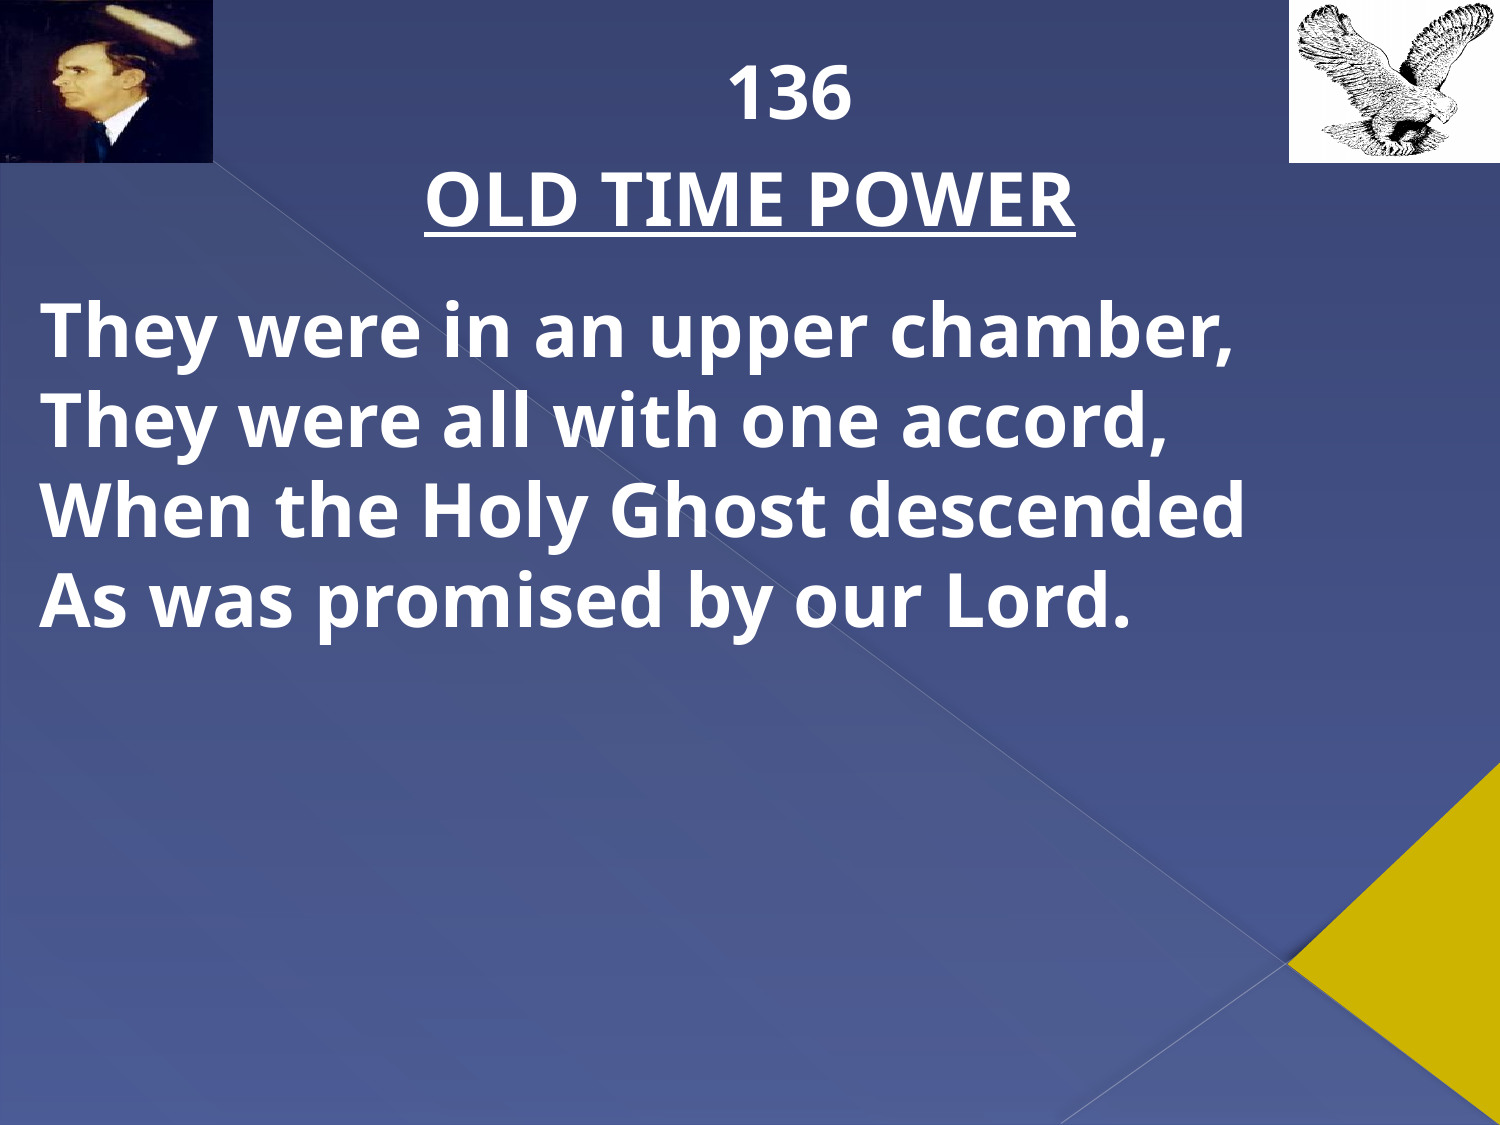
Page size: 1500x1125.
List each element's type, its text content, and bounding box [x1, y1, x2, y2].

picture [1288, 0, 1500, 163]
text_box OLD TIME POWER [0, 143, 1500, 249]
picture [0, 0, 213, 163]
text_box 136 [216, 37, 1279, 143]
text_box They were in an upper chamber, They were all with one accord, When the Holy Ghost descended As was promised by our Lord. [24, 274, 1500, 650]
text_box [1285, 760, 1500, 1125]
